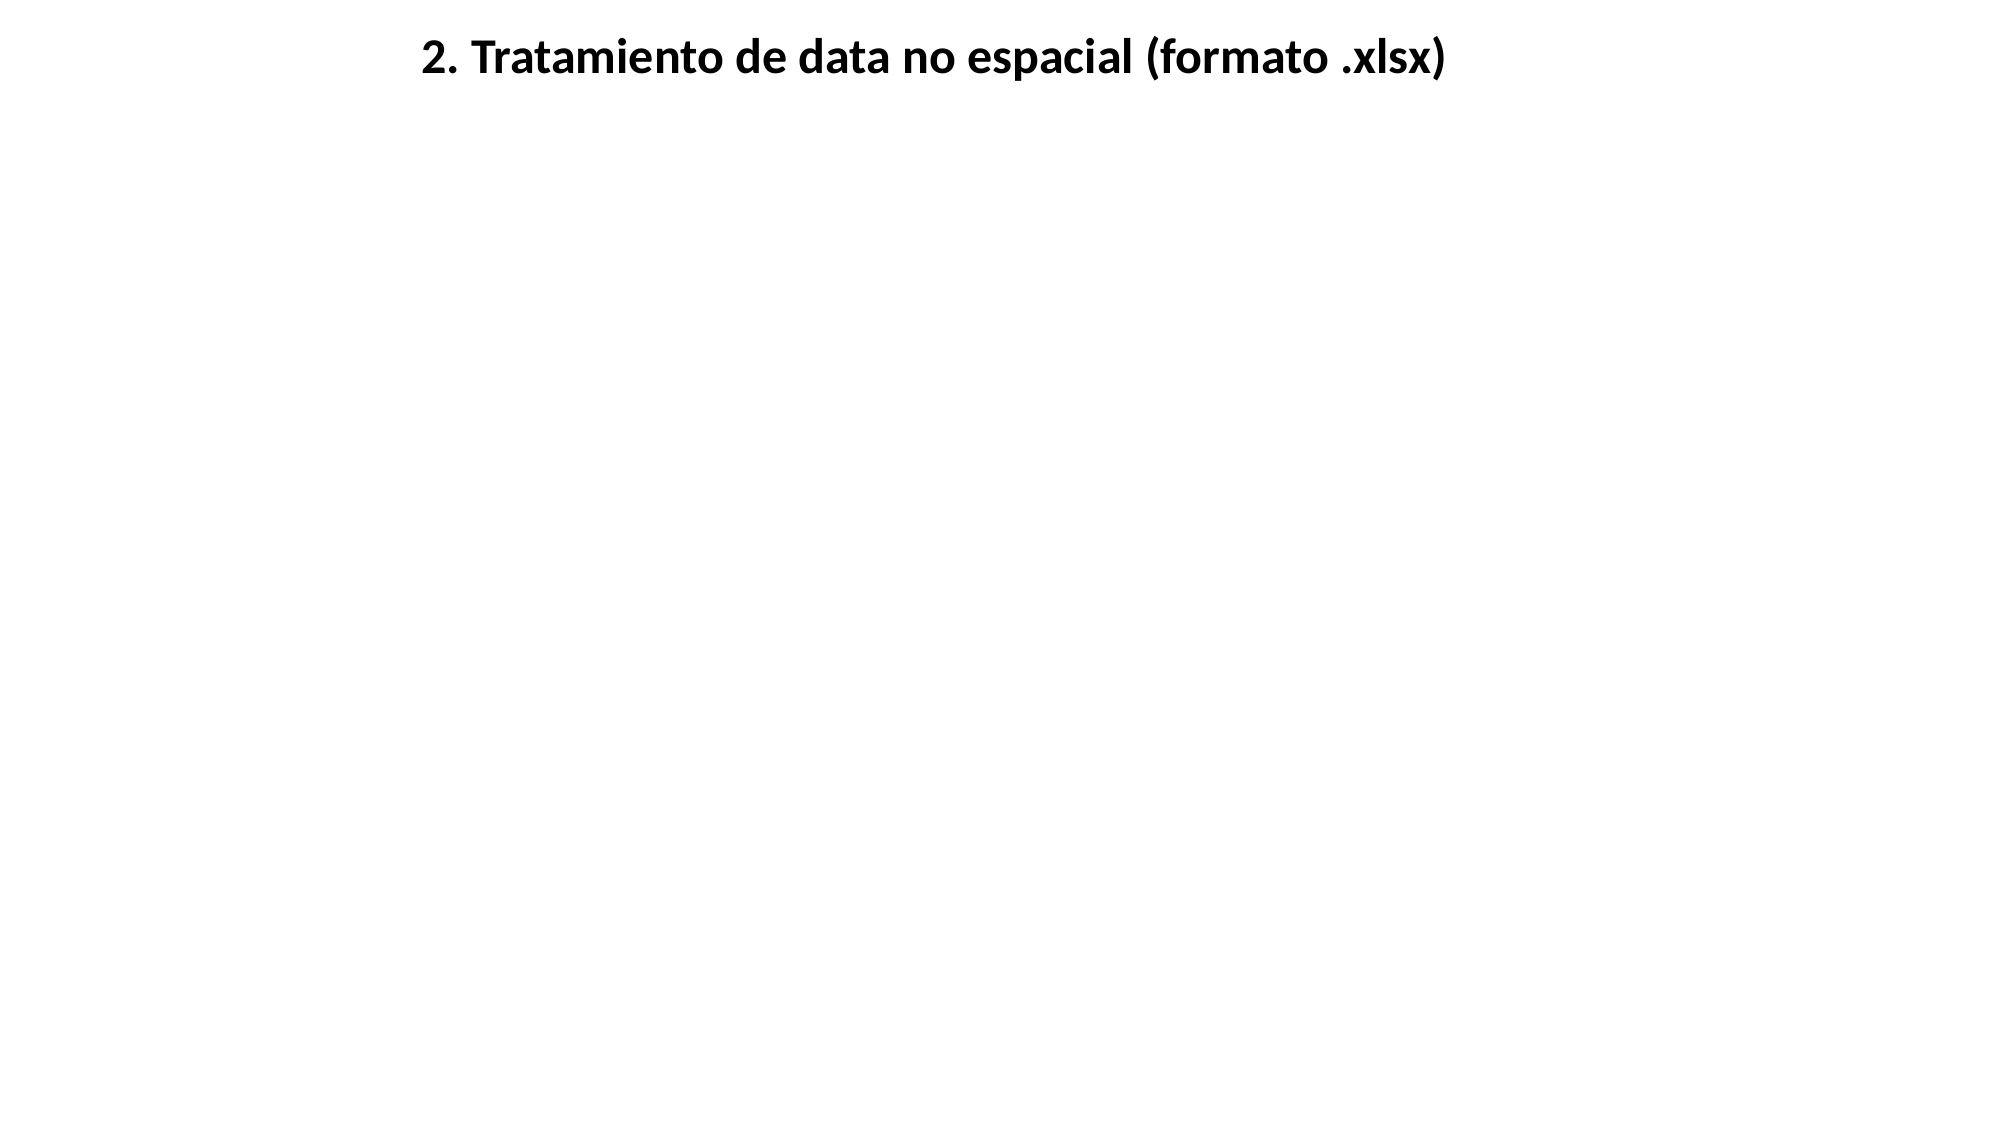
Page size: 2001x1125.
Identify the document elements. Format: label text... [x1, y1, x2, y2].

text_box 2. Tratamiento de data no espacial (formato .xlsx) [122, 16, 1747, 92]
